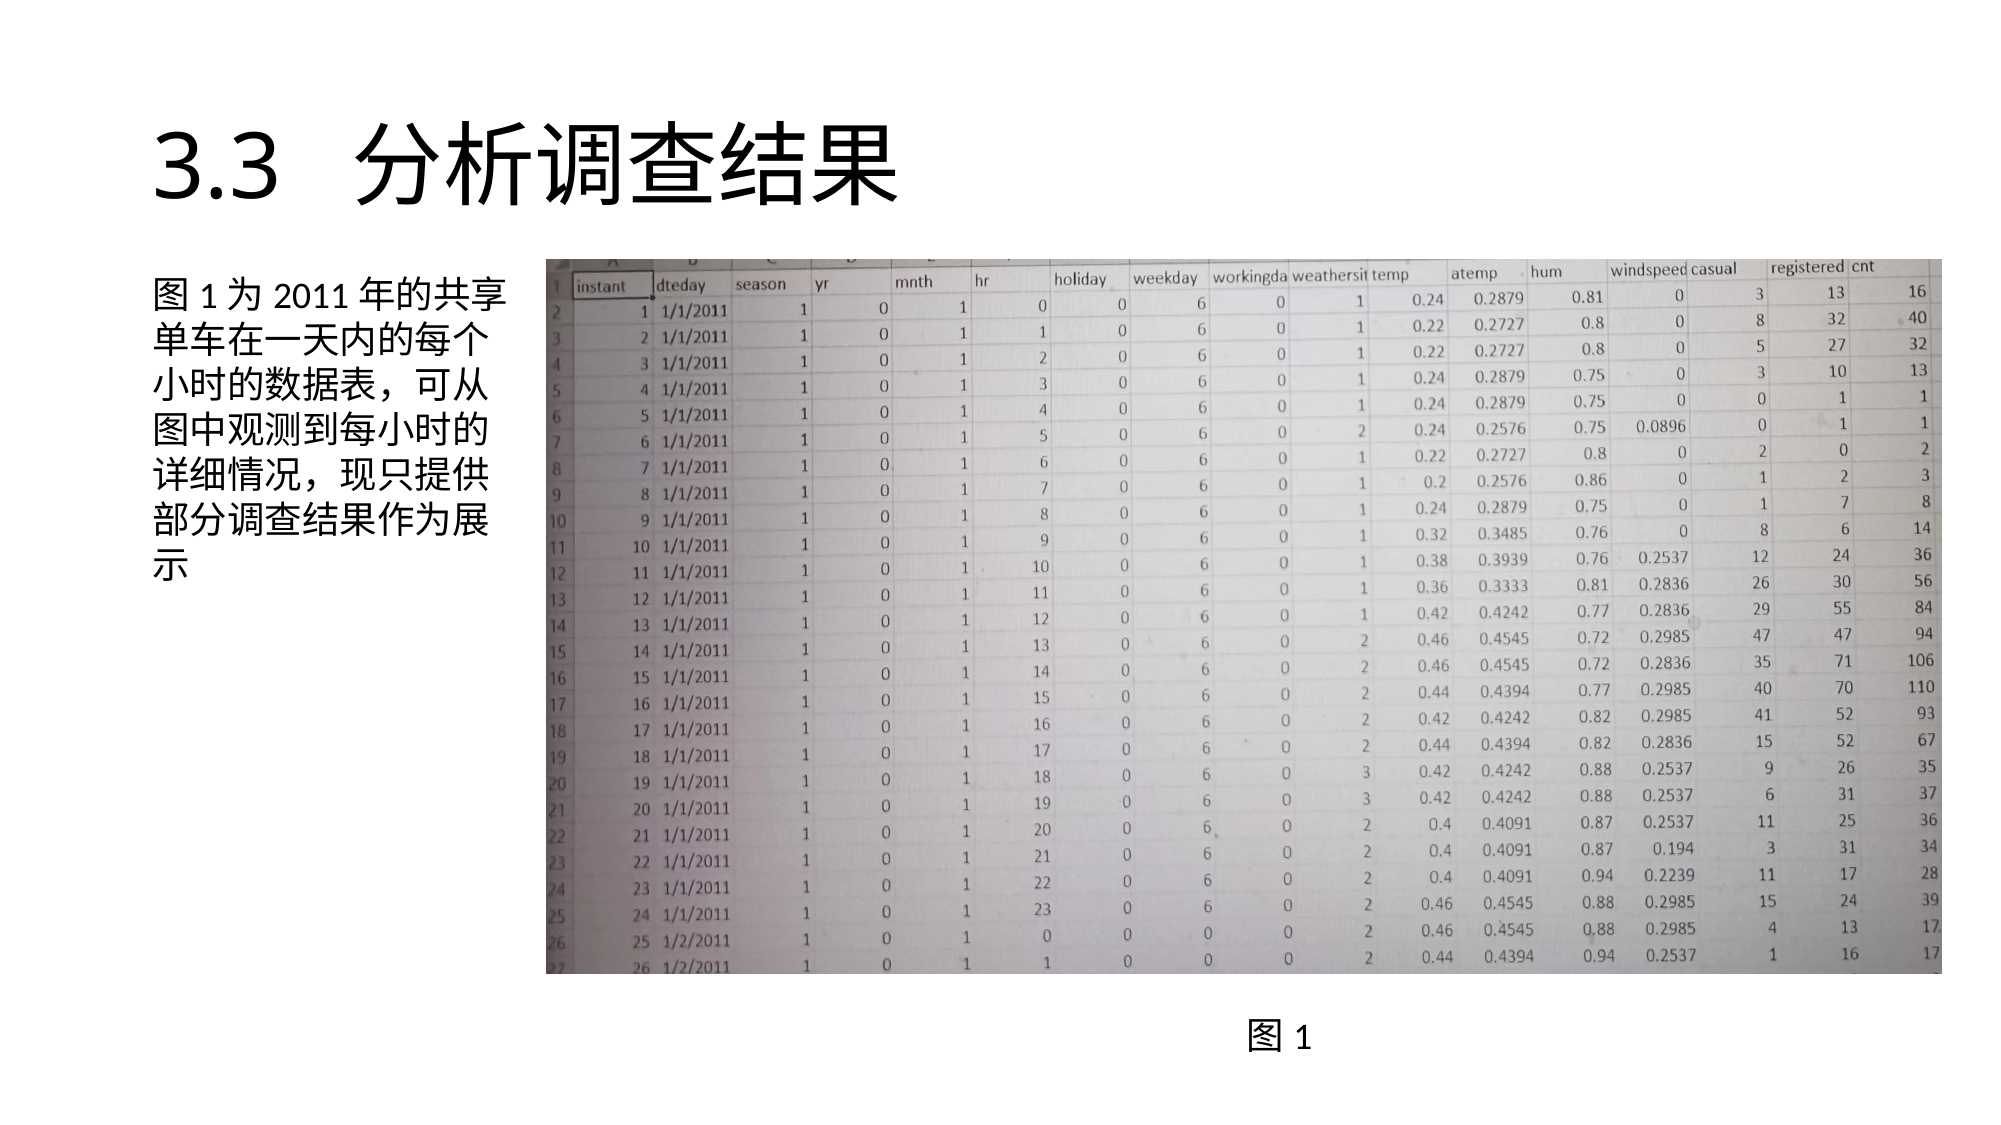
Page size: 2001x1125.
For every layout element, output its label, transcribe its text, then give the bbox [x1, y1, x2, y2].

title 3.3 分析调查结果 [137, 59, 1863, 278]
text_box 图1为2011年的共享单车在一天内的每个小时的数据表，可从图中观测到每小时的详细情况，现只提供部分调查结果作为展示 [137, 263, 529, 594]
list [546, 259, 1942, 974]
text_box 图1 [1232, 1004, 1496, 1065]
